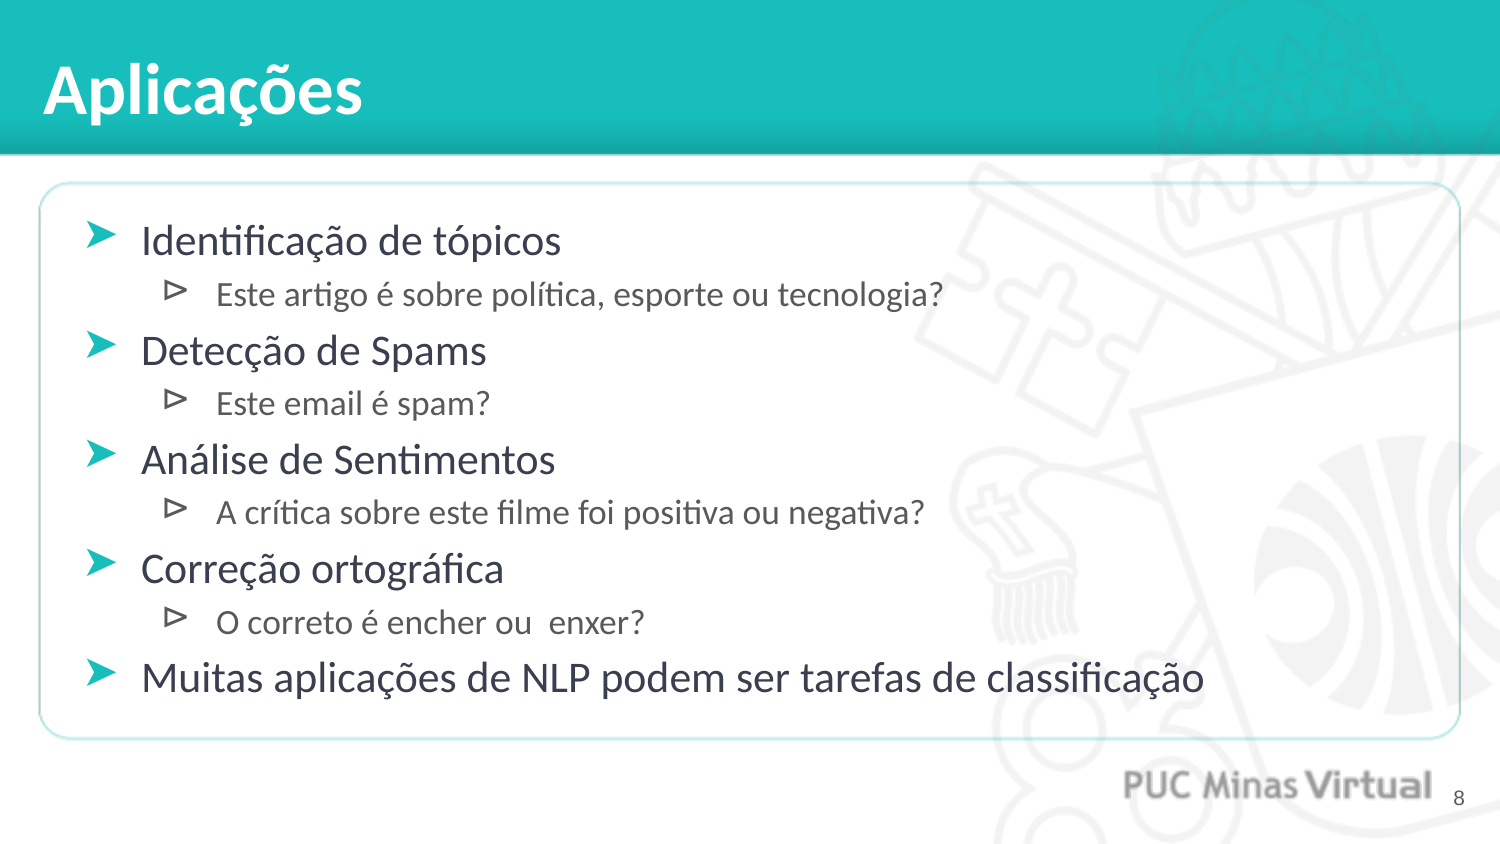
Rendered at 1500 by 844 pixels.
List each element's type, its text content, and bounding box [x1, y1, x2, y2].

slide_number ‹#› [1389, 764, 1480, 830]
picture [0, 0, 1500, 844]
title Aplicações [28, 7, 1073, 163]
list Identificação de tópicos Este artigo é sobre política, esporte ou tecnologia? Detecção de Spams Este email é spam? Análise de Sentimentos A crítica sobre este filme foi positiva ou negativa? Correção ortográfica O correto é encher ou enxer? Muitas aplicações de NLP podem ser tarefas de classificação [51, 189, 1449, 728]
